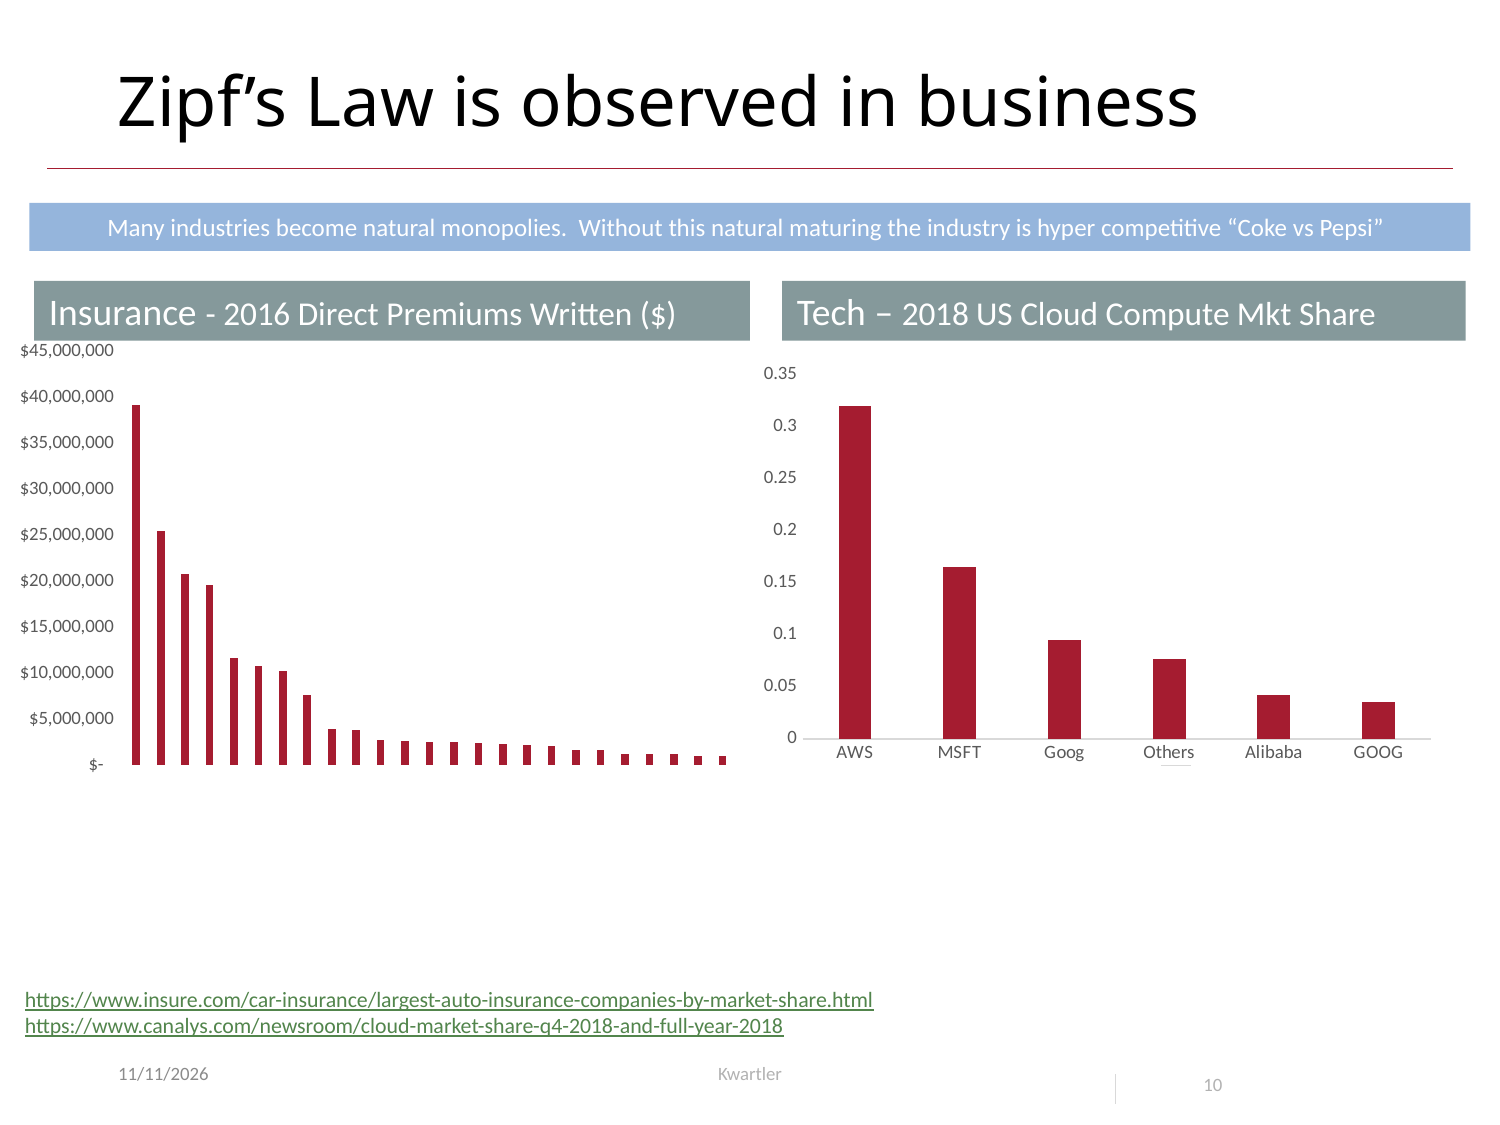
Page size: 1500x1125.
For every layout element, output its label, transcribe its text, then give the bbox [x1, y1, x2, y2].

chart [0, 333, 1445, 784]
text_box Tech – 2018 US Cloud Compute Mkt Share [782, 280, 1466, 341]
slide_number 10 [1188, 1042, 1330, 1103]
footer Kwartler [496, 1042, 1004, 1103]
text_box https://www.insure.com/car-insurance/largest-auto-insurance-companies-by-market-share.html https://www.canalys.com/newsroom/cloud-market-share-q4-2018-and-full-year-2018 [10, 978, 890, 1046]
text_box Many industries become natural monopolies. Without this natural maturing the industry is hyper competitive “Coke vs Pepsi” [28, 202, 1471, 252]
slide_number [103, 1046, 441, 1103]
title Zipf’s Law is observed in business [103, 59, 1397, 157]
text_box Insurance - 2016 Direct Premiums Written ($) [34, 280, 750, 333]
